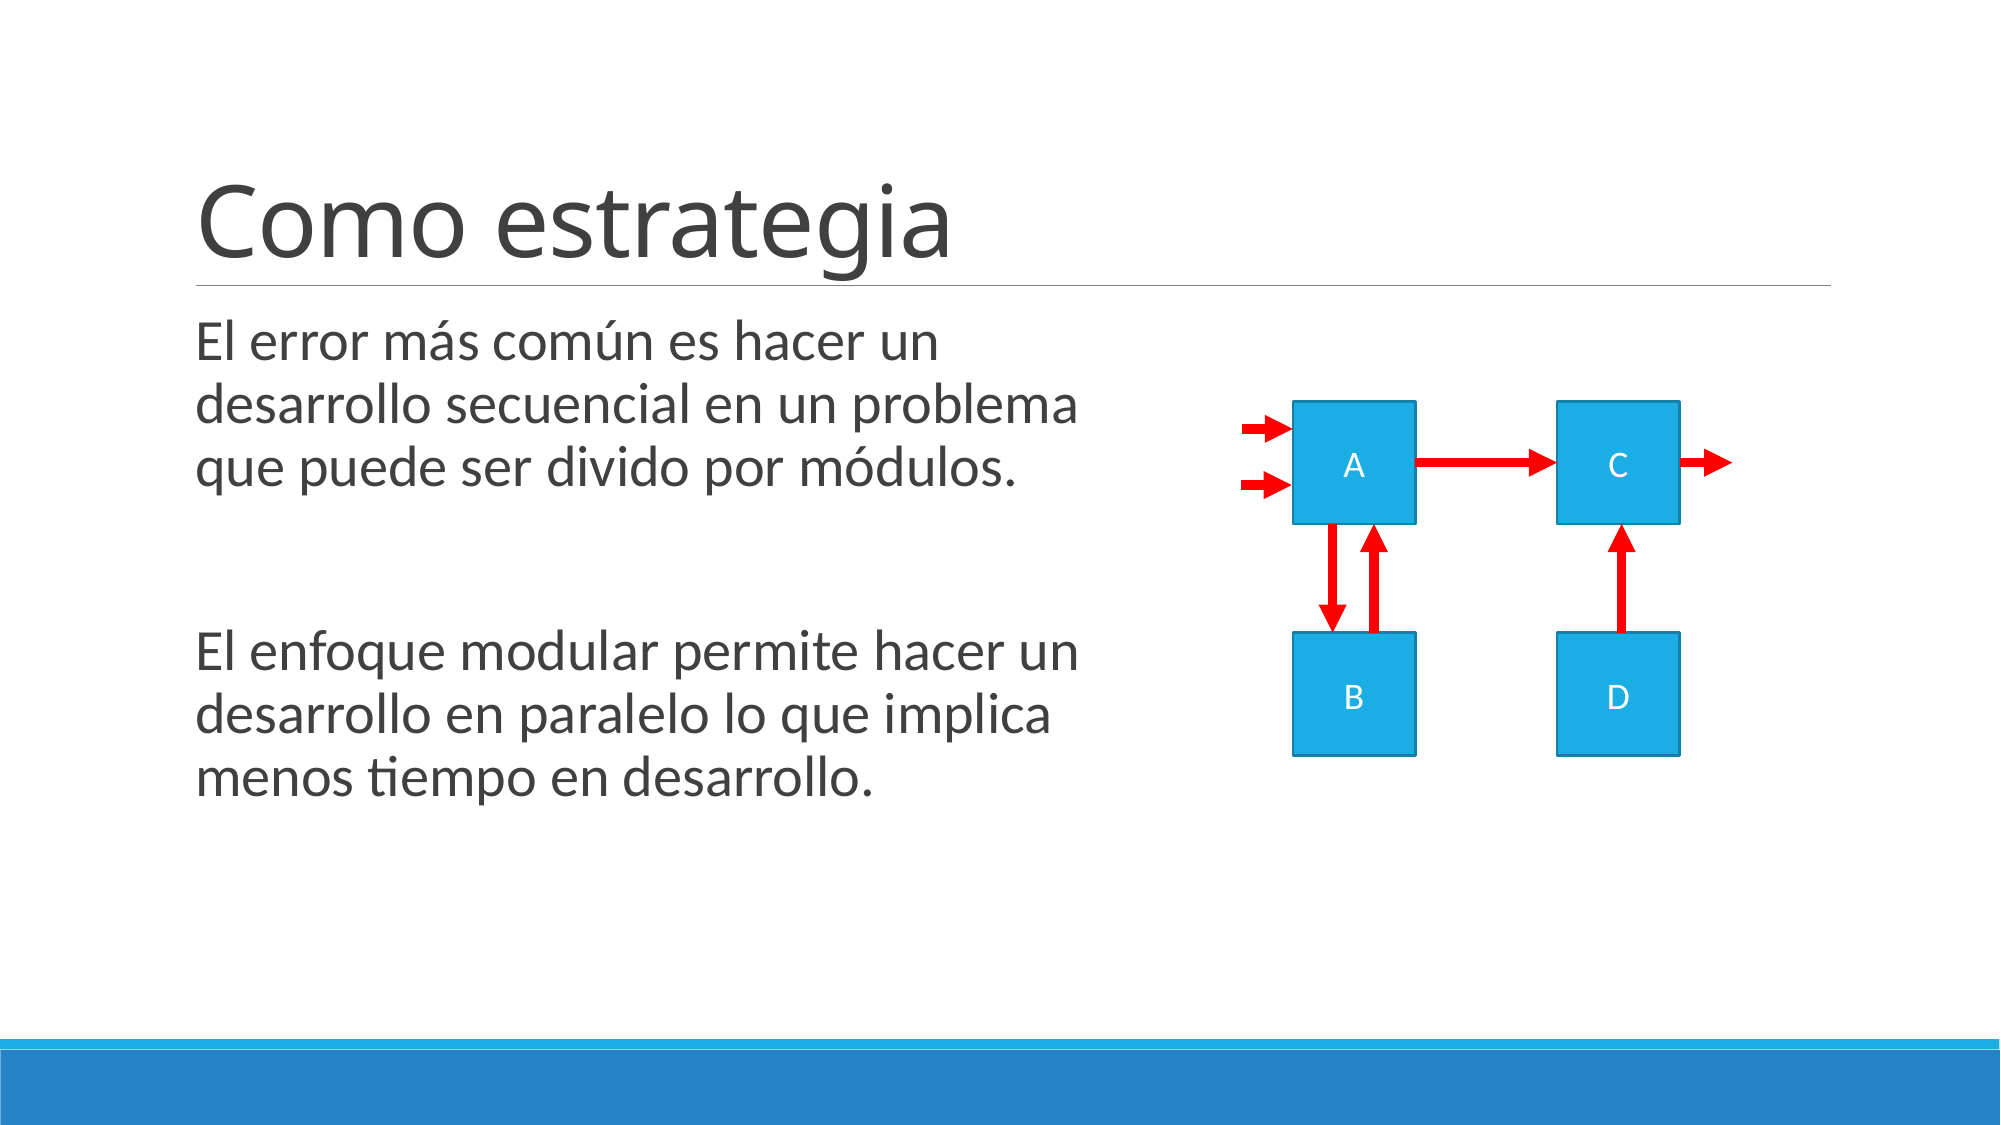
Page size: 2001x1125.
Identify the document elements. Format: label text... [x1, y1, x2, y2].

list El error más común es hacer un desarrollo secuencial en un problema que puede ser divido por módulos. El enfoque modular permite hacer un desarrollo en paralelo lo que implica menos tiempo en desarrollo. [180, 302, 1091, 963]
text_box C [1556, 400, 1681, 525]
text_box B [1292, 631, 1417, 757]
title Como estrategia [180, 47, 1830, 285]
text_box A [1292, 400, 1417, 525]
text_box D [1556, 631, 1681, 757]
